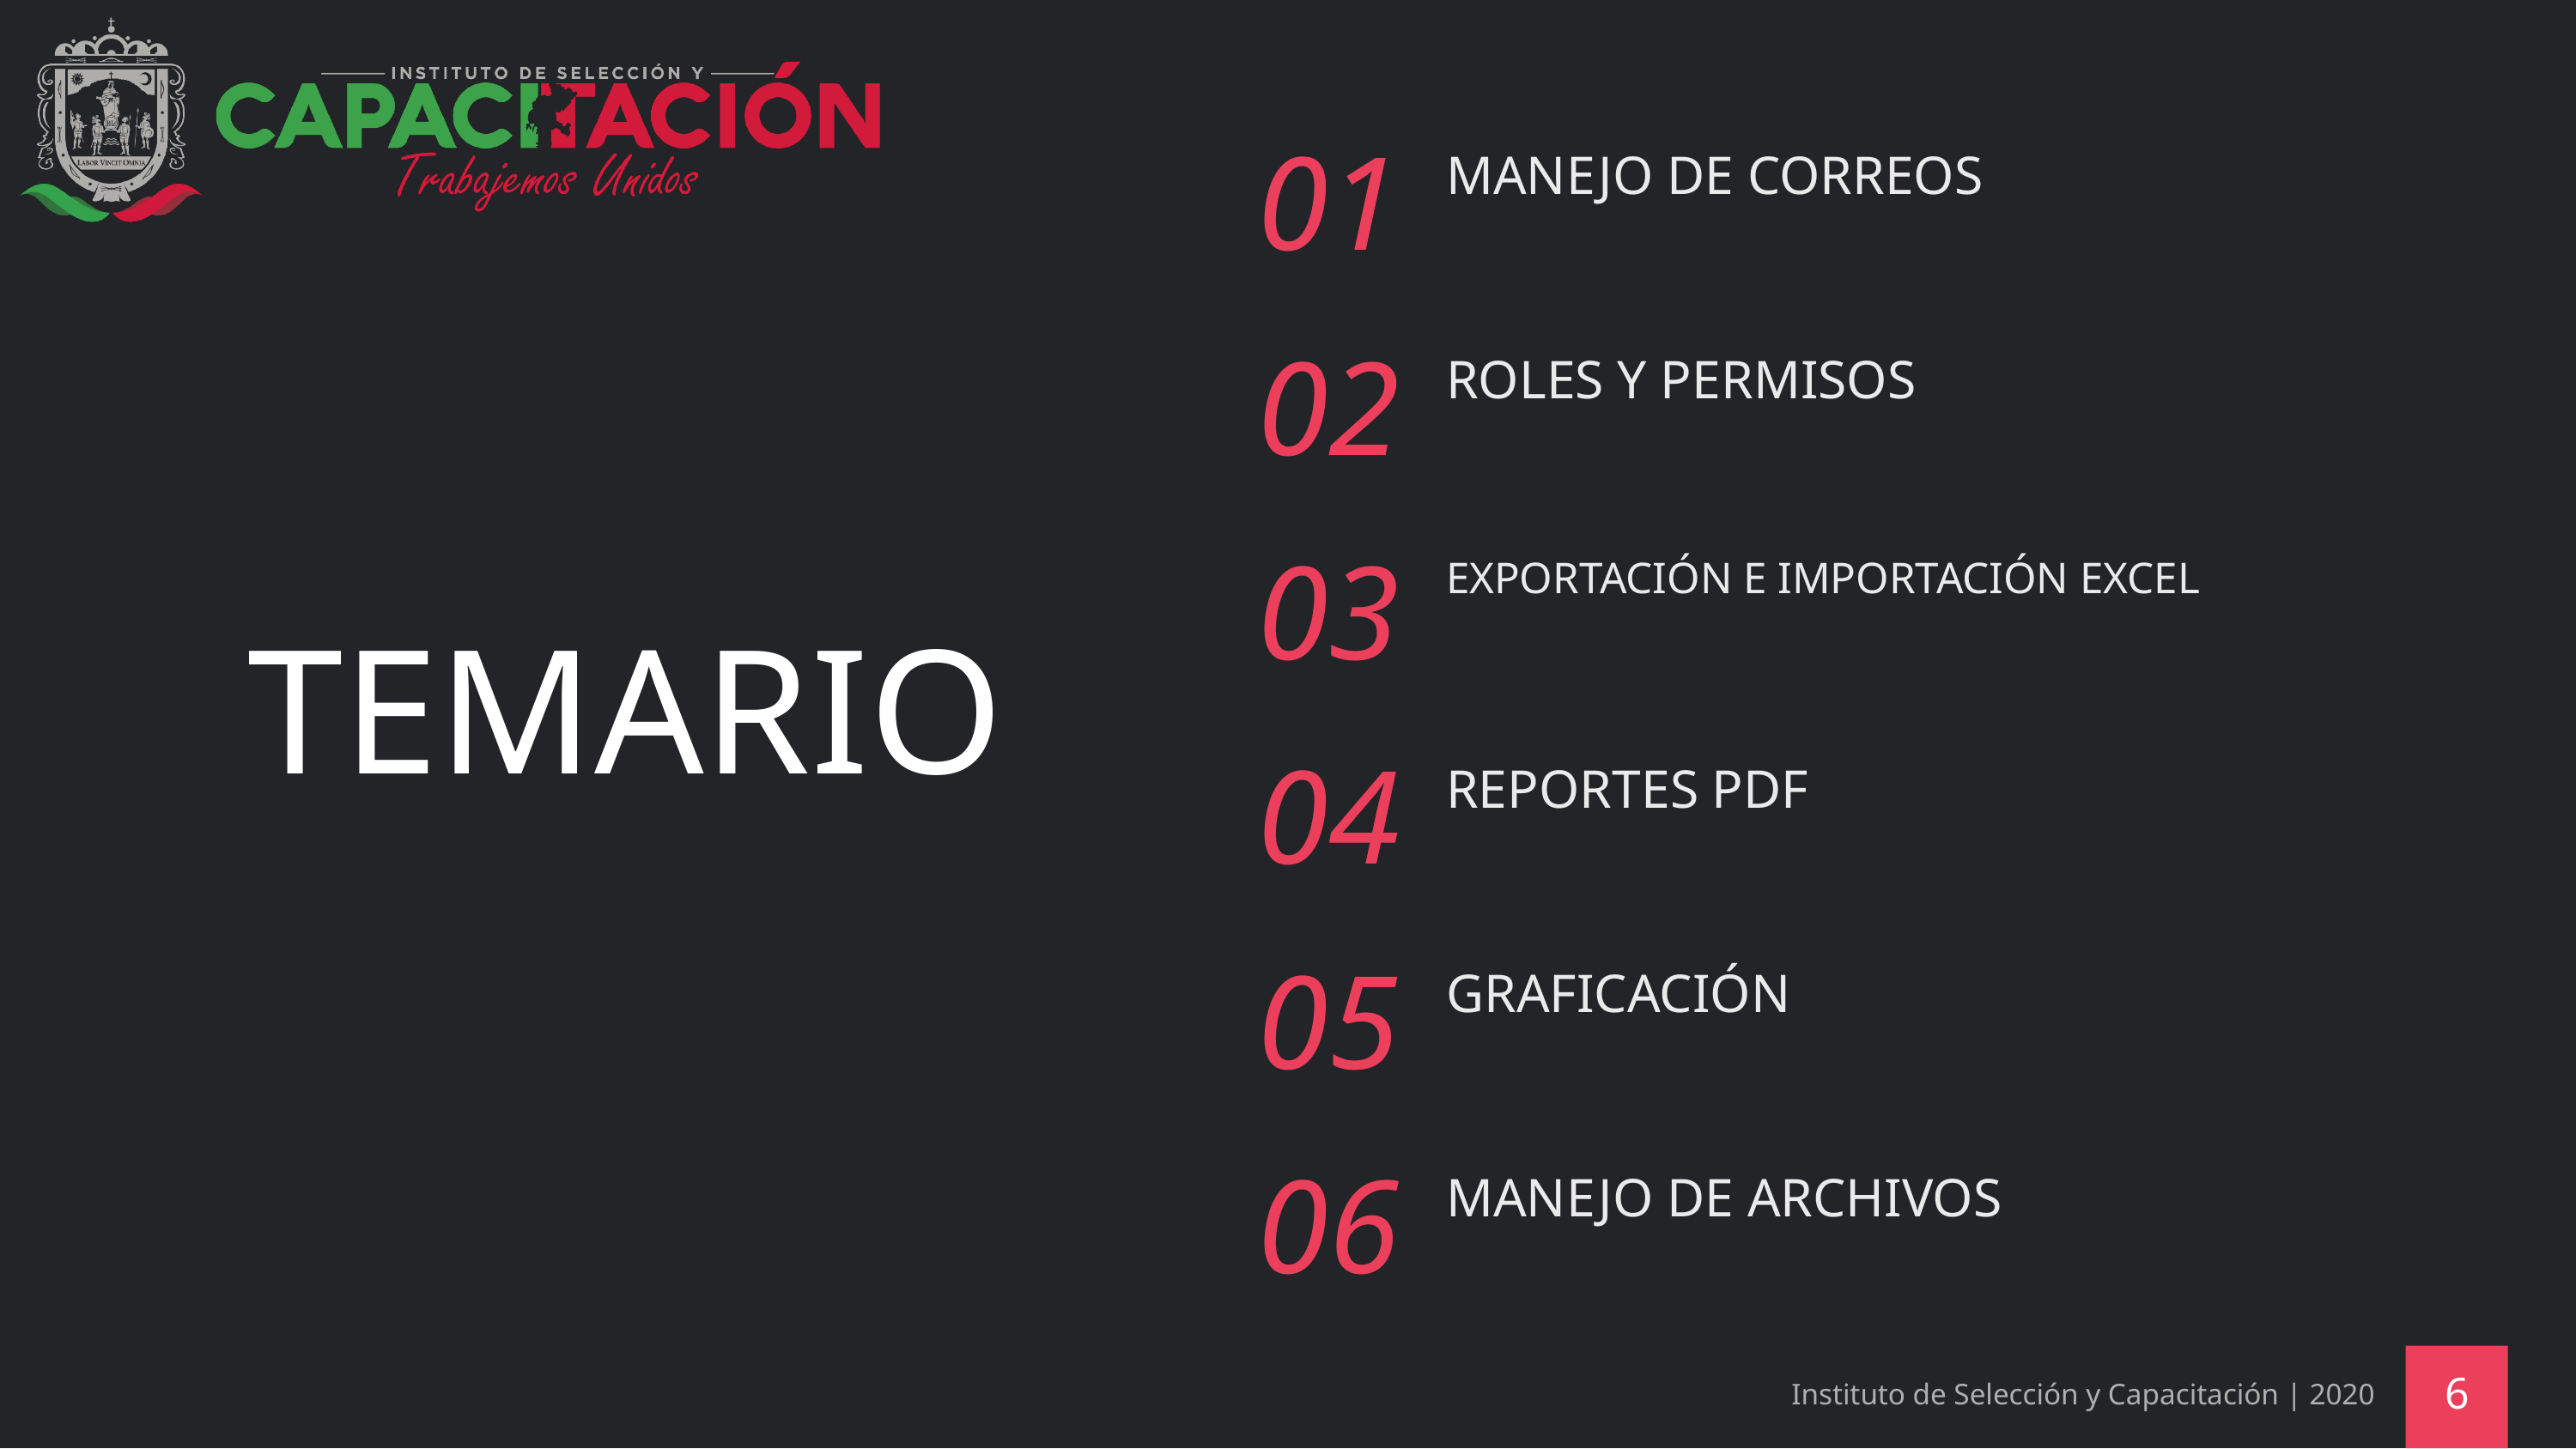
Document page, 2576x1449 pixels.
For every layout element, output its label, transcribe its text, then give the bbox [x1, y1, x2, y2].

list REPORTES PDF [1433, 749, 2227, 825]
list 05 [1236, 935, 1413, 1100]
list 06 [1236, 1140, 1413, 1304]
list 03 [1236, 526, 1413, 690]
list MANEJO DE CORREOS [1433, 135, 2227, 211]
list 01 [1236, 117, 1413, 281]
list 04 [1236, 731, 1413, 894]
list ROLES Y PERMISOS [1433, 340, 2227, 416]
list MANEJO DE ARCHIVOS [1433, 1158, 2227, 1234]
list GRAFICACIÓN [1433, 954, 2227, 1030]
footer Instituto de Selección y Capacitación | 2020 [1519, 1356, 2389, 1434]
title TEMARIO [137, 211, 1115, 1238]
slide_number 6 [2404, 1356, 2509, 1434]
list EXPORTACIÓN E IMPORTACIÓN EXCEL [1433, 544, 2227, 621]
list 02 [1236, 321, 1413, 486]
picture [0, 15, 899, 224]
